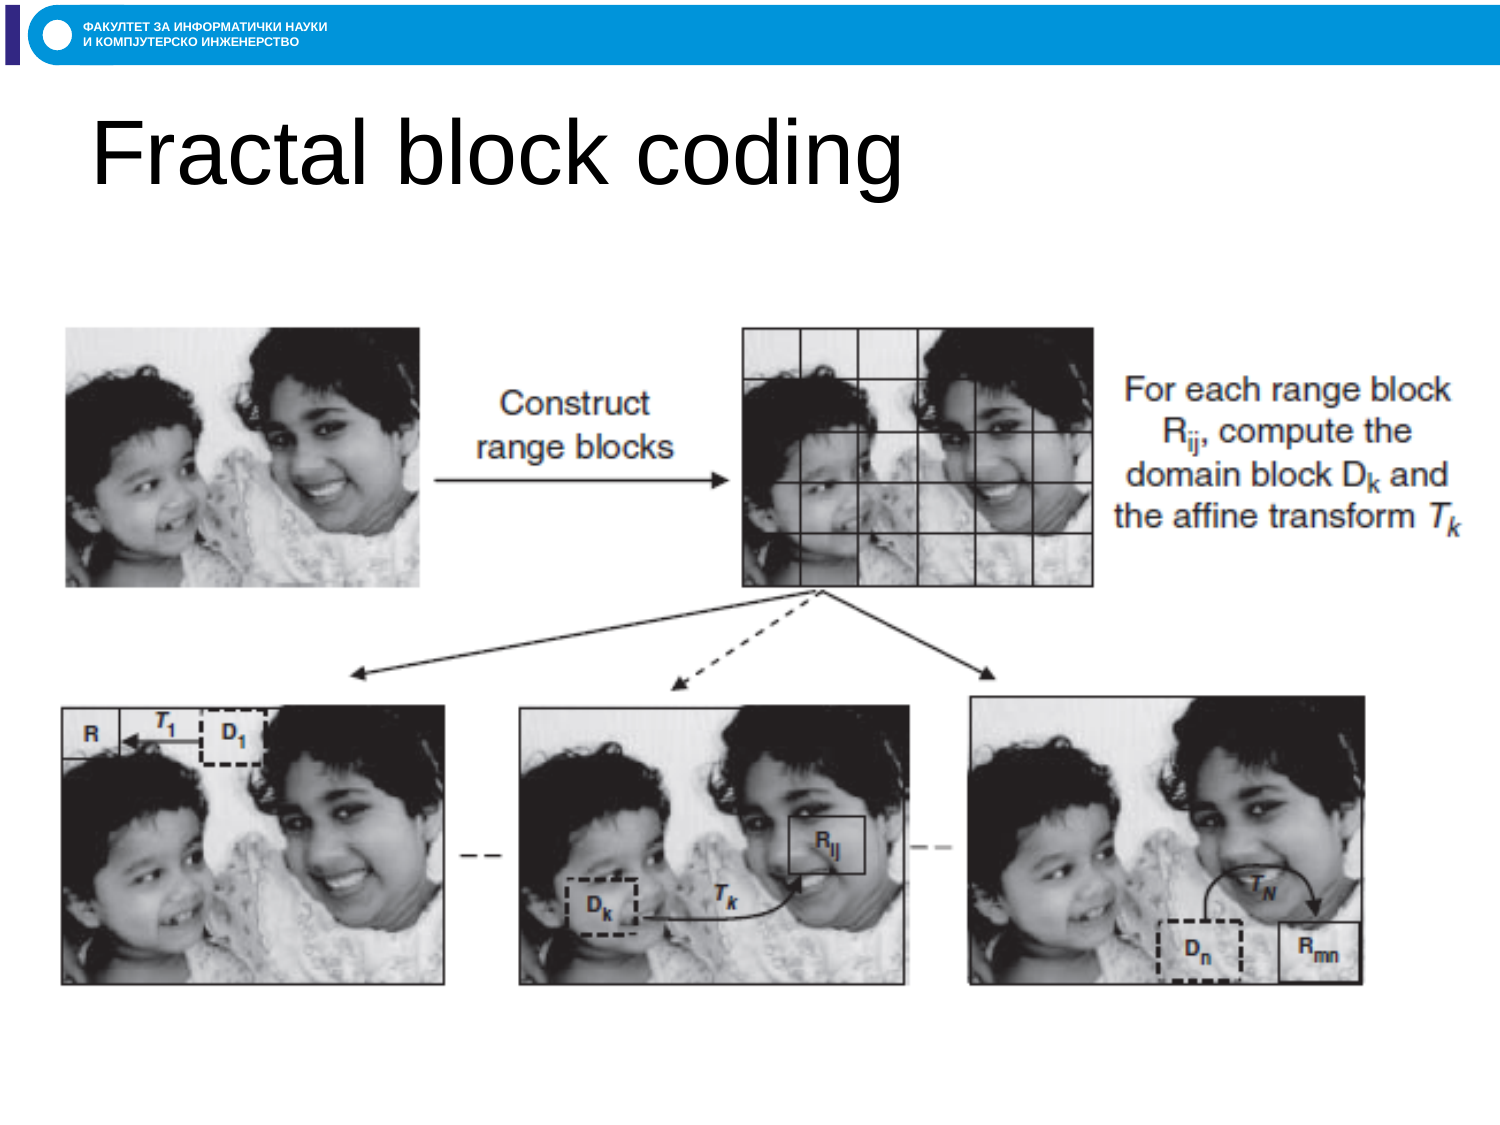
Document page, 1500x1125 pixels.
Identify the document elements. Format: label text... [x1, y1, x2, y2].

title Fractal block coding [74, 74, 1426, 221]
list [49, 312, 1474, 1001]
